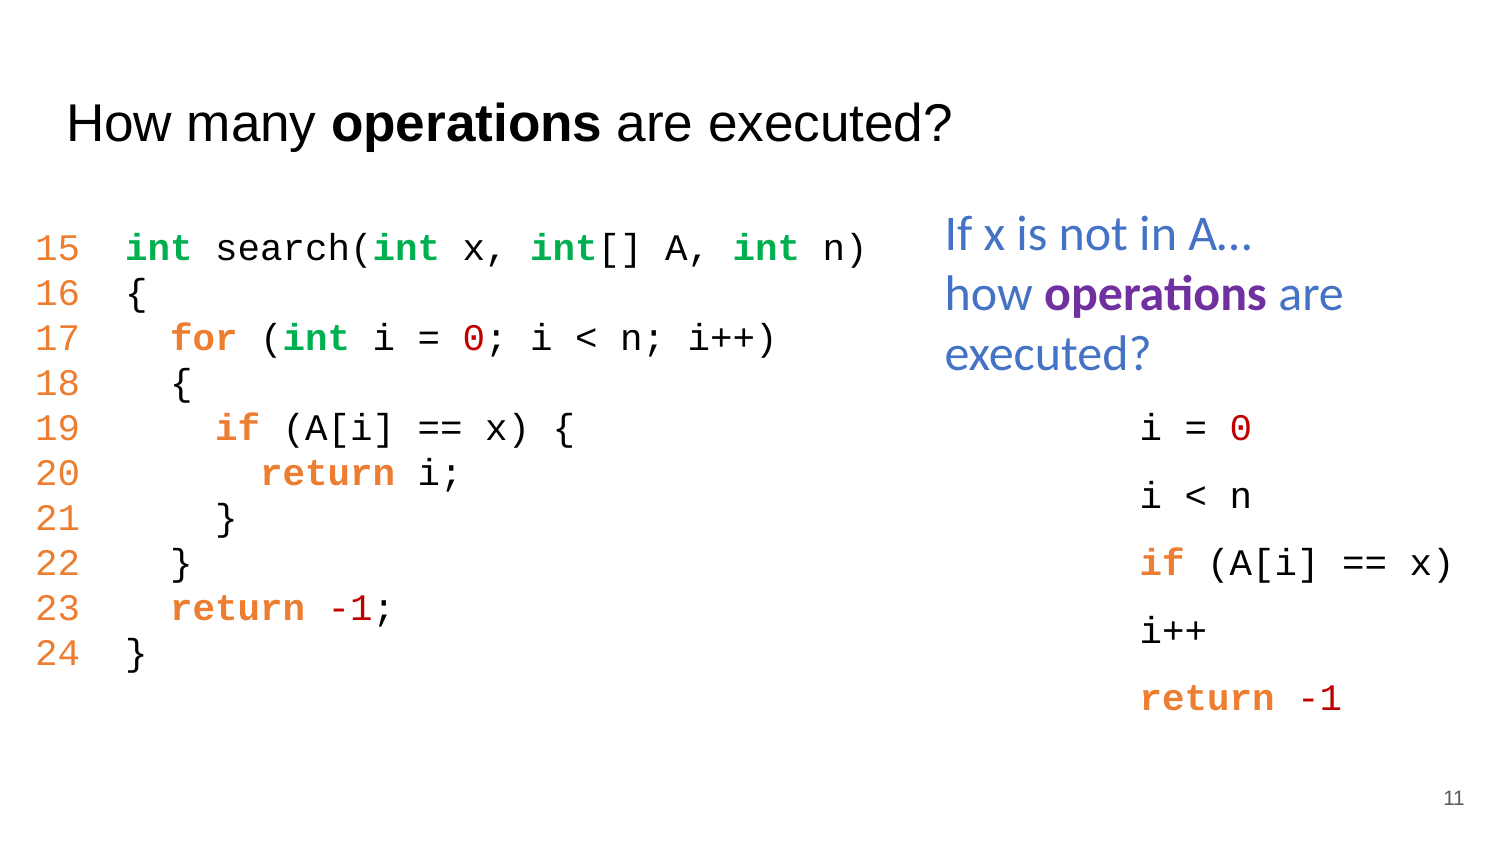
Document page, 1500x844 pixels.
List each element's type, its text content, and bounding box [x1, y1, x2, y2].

title How many operations are executed? [51, 72, 1449, 167]
text_box 15 int search(int x, int[] A, int n) 16 { 17 for (int i = 0; i < n; i++) 18 { 19 if (A[i] == x) { 20 return i; 21 } 22 } 23 return -1; 24 } [23, 217, 920, 679]
text_box If x is not in A… how operations are executed? i = 0 i < n if (A[i] == x) i++ return -1 [933, 195, 1500, 724]
slide_number 11 [1389, 764, 1480, 830]
